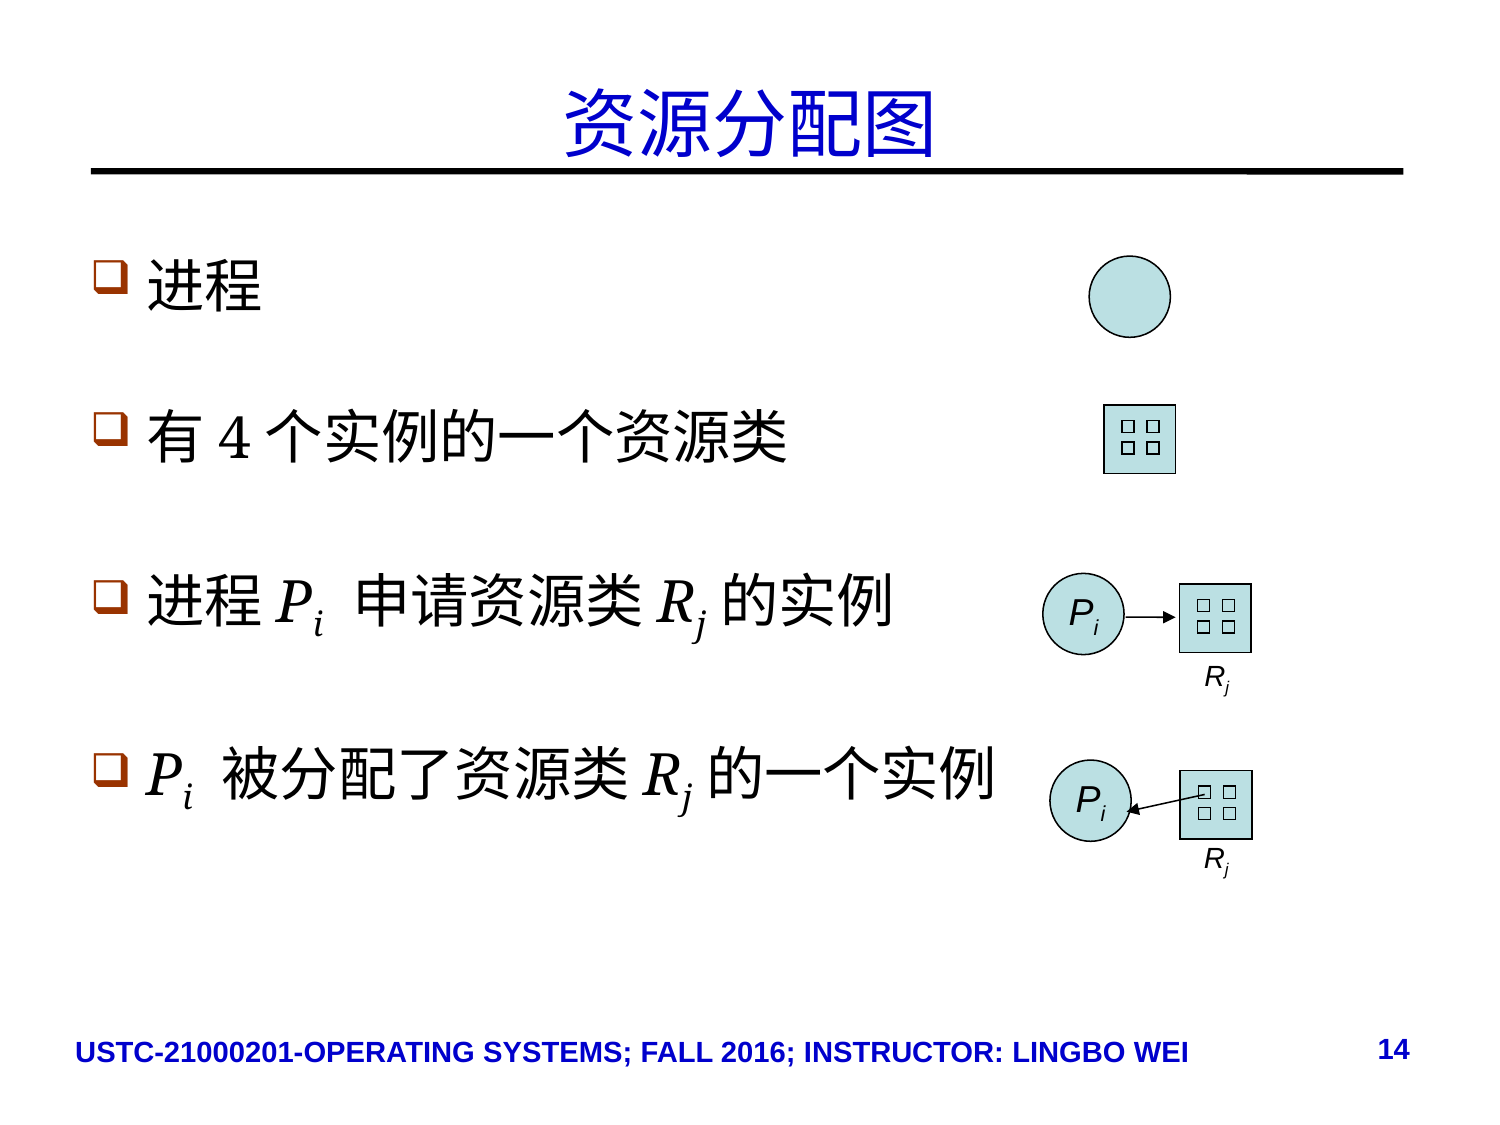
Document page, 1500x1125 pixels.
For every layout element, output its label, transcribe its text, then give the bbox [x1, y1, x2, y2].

text_box [1126, 801, 1174, 816]
text_box Pi [1042, 573, 1125, 655]
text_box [1179, 770, 1253, 840]
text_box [1179, 583, 1252, 653]
text_box [1125, 611, 1174, 624]
list 进程 有4个实例的一个资源类 进程Pi 申请资源类Rj的实例 Pi 被分配了资源类Rj的一个实例 [74, 241, 1426, 1004]
text_box Rj [1188, 848, 1244, 887]
slide_number 14 [1273, 1022, 1426, 1102]
text_box [1089, 256, 1171, 338]
title 资源分配图 [74, 27, 1426, 216]
text_box Rj [1189, 660, 1245, 705]
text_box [1103, 404, 1176, 474]
text_box Pi [1049, 760, 1132, 842]
footer USTC-21000201-OPERATING SYSTEMS; FALL 2016; INSTRUCTOR: LINGBO WEI [59, 1025, 1243, 1105]
